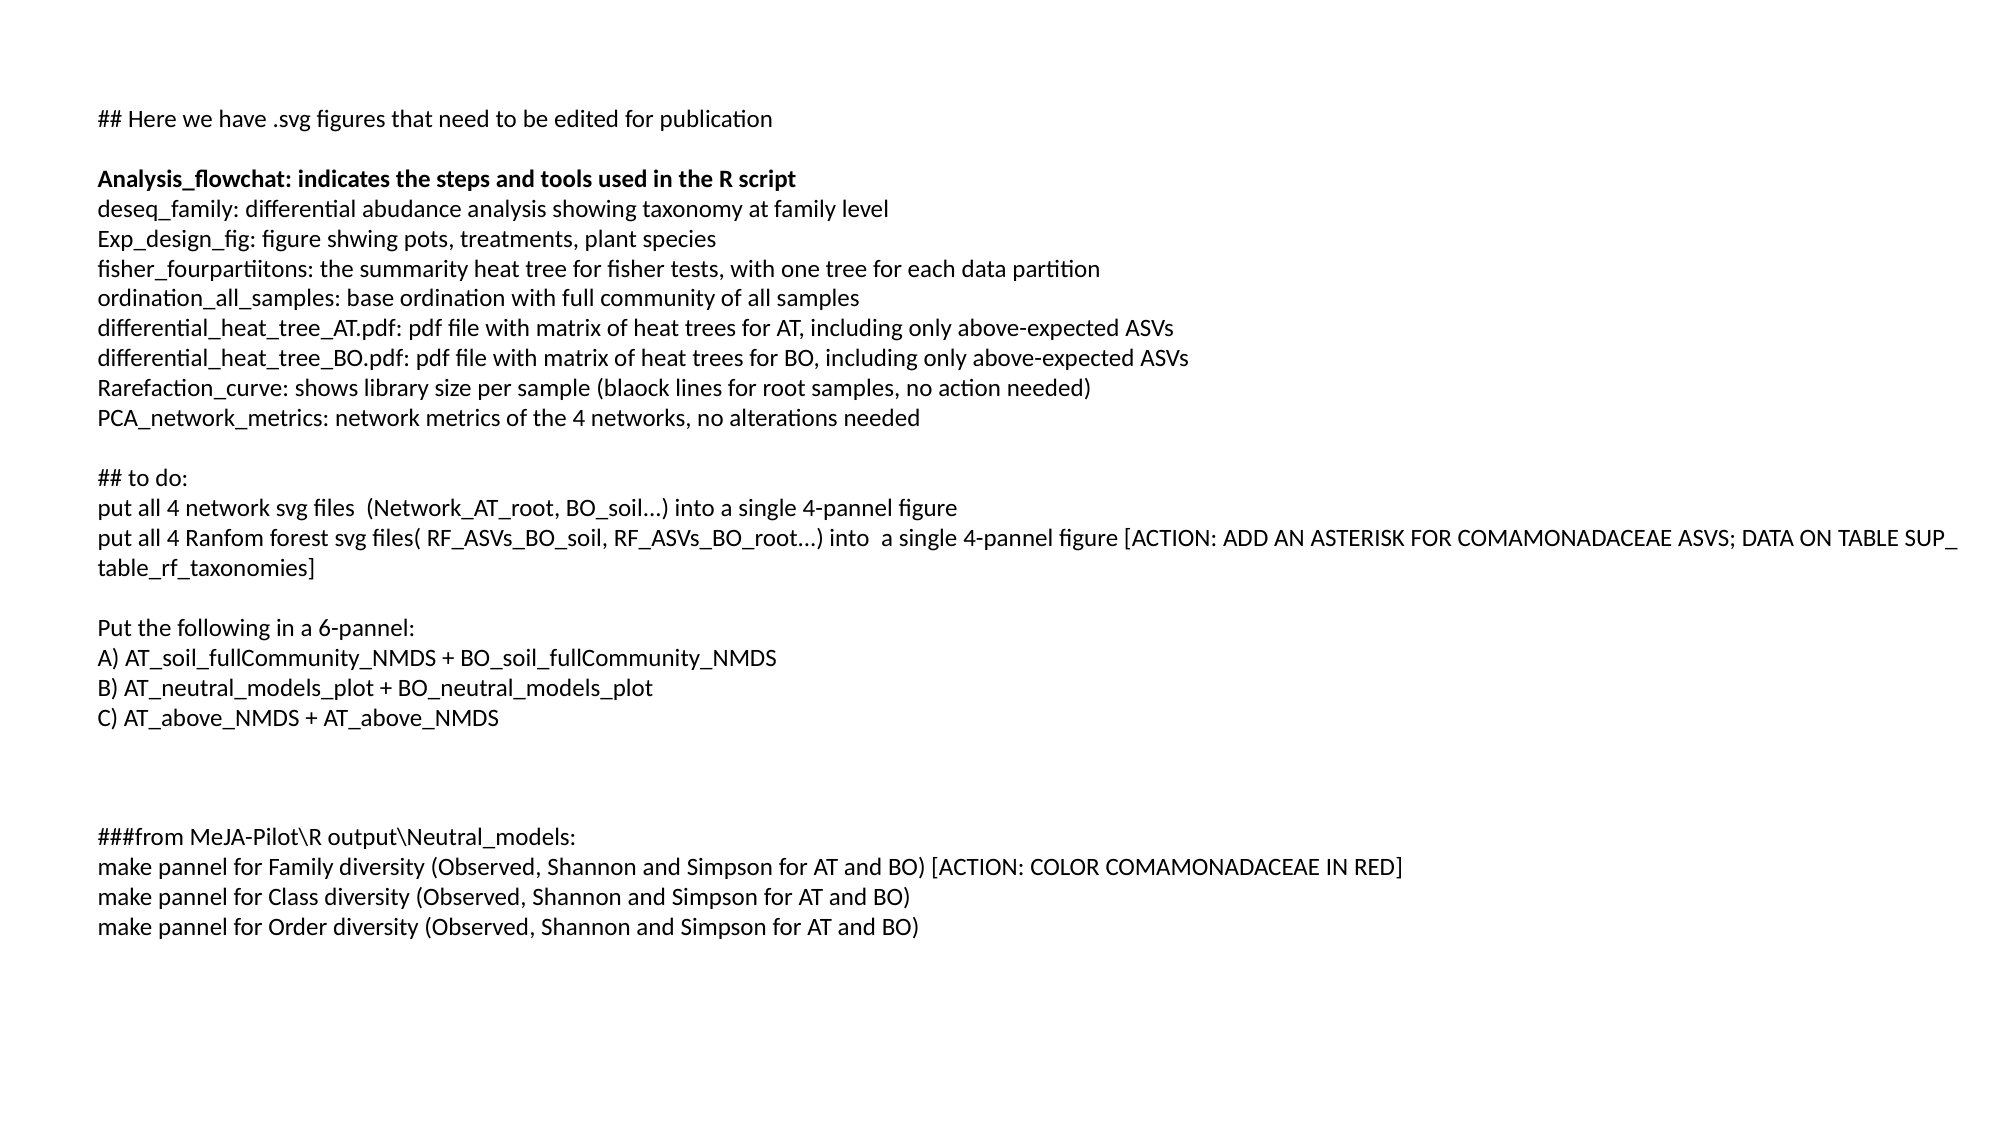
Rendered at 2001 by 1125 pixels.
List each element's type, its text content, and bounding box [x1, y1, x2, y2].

text_box ## Here we have .svg figures that need to be edited for publication Analysis_flowchat: indicates the steps and tools used in the R script deseq_family: differential abudance analysis showing taxonomy at family level Exp_design_fig: figure shwing pots, treatments, plant species fisher_fourpartiitons: the summarity heat tree for fisher tests, with one tree for each data partition ordination_all_samples: base ordination with full community of all samples differential_heat_tree_AT.pdf: pdf file with matrix of heat trees for AT, including only above-expected ASVs differential_heat_tree_BO.pdf: pdf file with matrix of heat trees for BO, including only above-expected ASVs Rarefaction_curve: shows library size per sample (blaock lines for root samples, no action needed) PCA_network_metrics: network metrics of the 4 networks, no alterations needed ## to do: put all 4 network svg files (Network_AT_root, BO_soil...) into a single 4-pannel figure put all 4 Ranfom forest svg files( RF_ASVs_BO_soil, RF_ASVs_BO_root...) into a single 4-pannel figure [ACTION: ADD AN ASTERISK FOR COMAMONADACEAE ASVS; DATA ON TABLE SUP_ table_rf_taxonomies] Put the following in a 6-pannel: A) AT_soil_fullCommunity_NMDS + BO_soil_fullCommunity_NMDS B) AT_neutral_models_plot + BO_neutral_models_plot C) AT_above_NMDS + AT_above_NMDS ###from MeJA-Pilot\R output\Neutral_models: make pannel for Family diversity (Observed, Shannon and Simpson for AT and BO) [ACTION: COLOR COMAMONADACEAE IN RED] make pannel for Class diversity (Observed, Shannon and Simpson for AT and BO) make pannel for Order diversity (Observed, Shannon and Simpson for AT and BO) [82, 94, 2000, 949]
